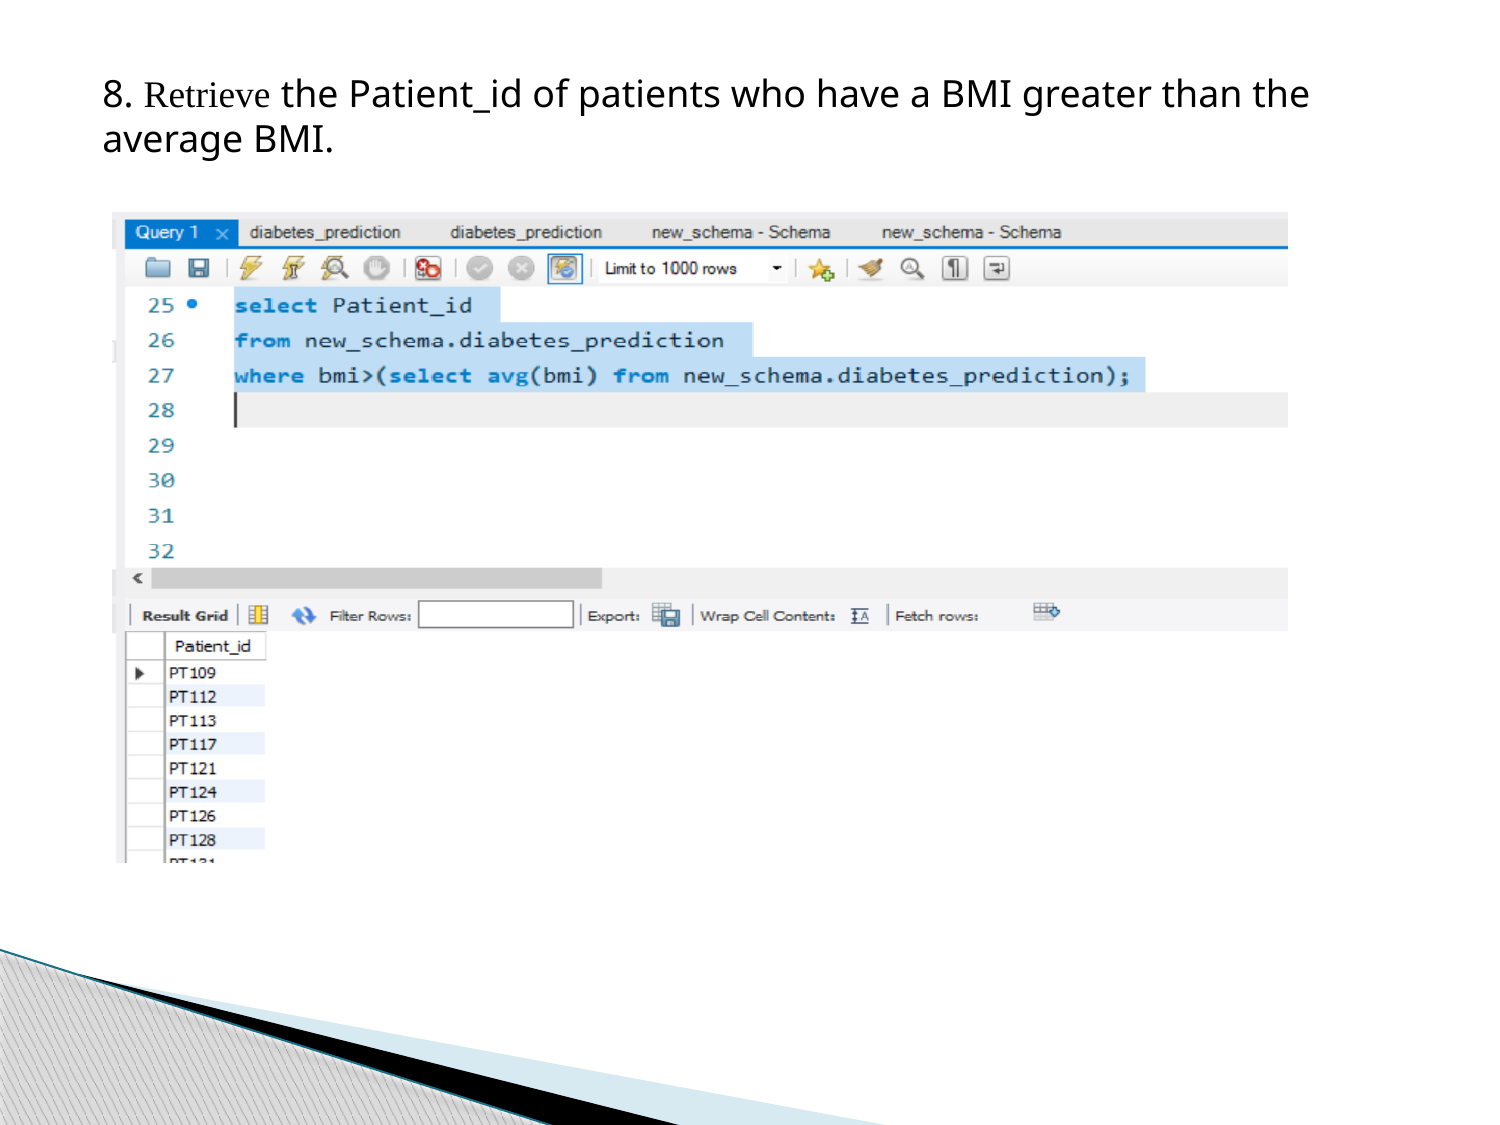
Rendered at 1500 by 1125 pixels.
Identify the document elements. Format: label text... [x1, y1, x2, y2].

picture [112, 212, 1288, 863]
text_box 8. Retrieve the Patient_id of patients who have a BMI greater than the average BMI. [87, 62, 1413, 213]
